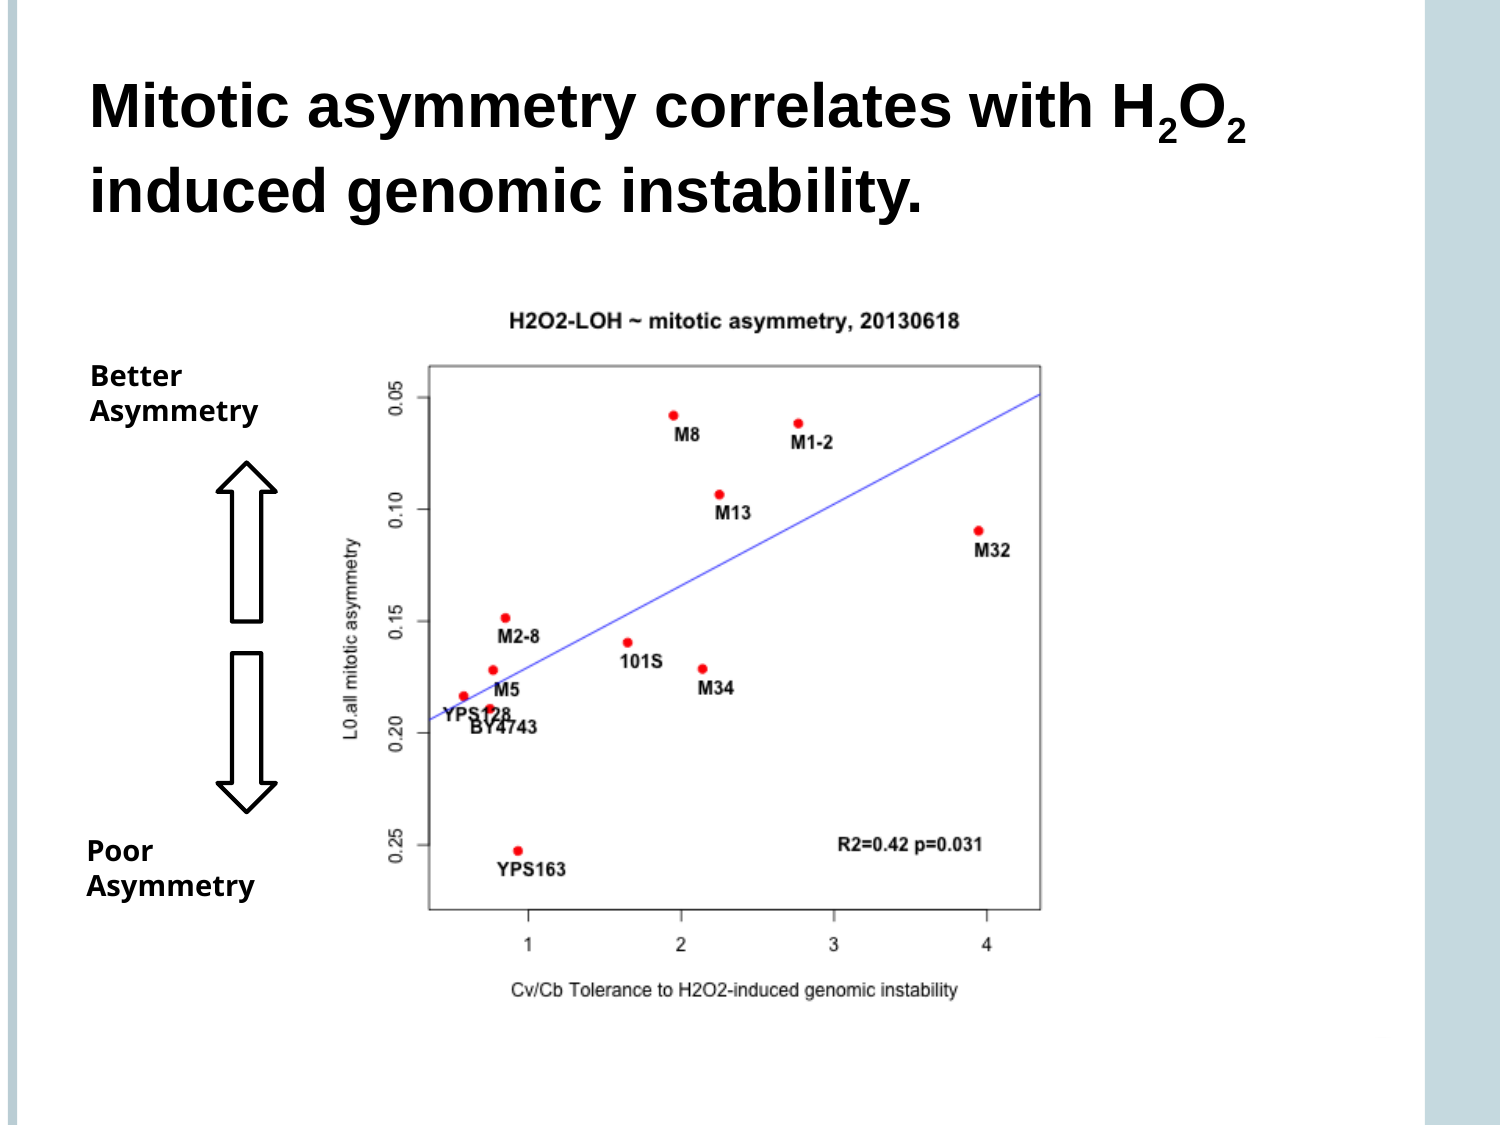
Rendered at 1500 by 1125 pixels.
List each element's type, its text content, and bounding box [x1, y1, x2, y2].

text_box Poor Asymmetry [71, 824, 297, 910]
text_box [71, 607, 423, 668]
text_box Better Asymmetry [74, 349, 300, 435]
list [336, 274, 1088, 1026]
title Mitotic asymmetry correlates with H2O2 induced genomic instability. [75, 45, 1300, 233]
